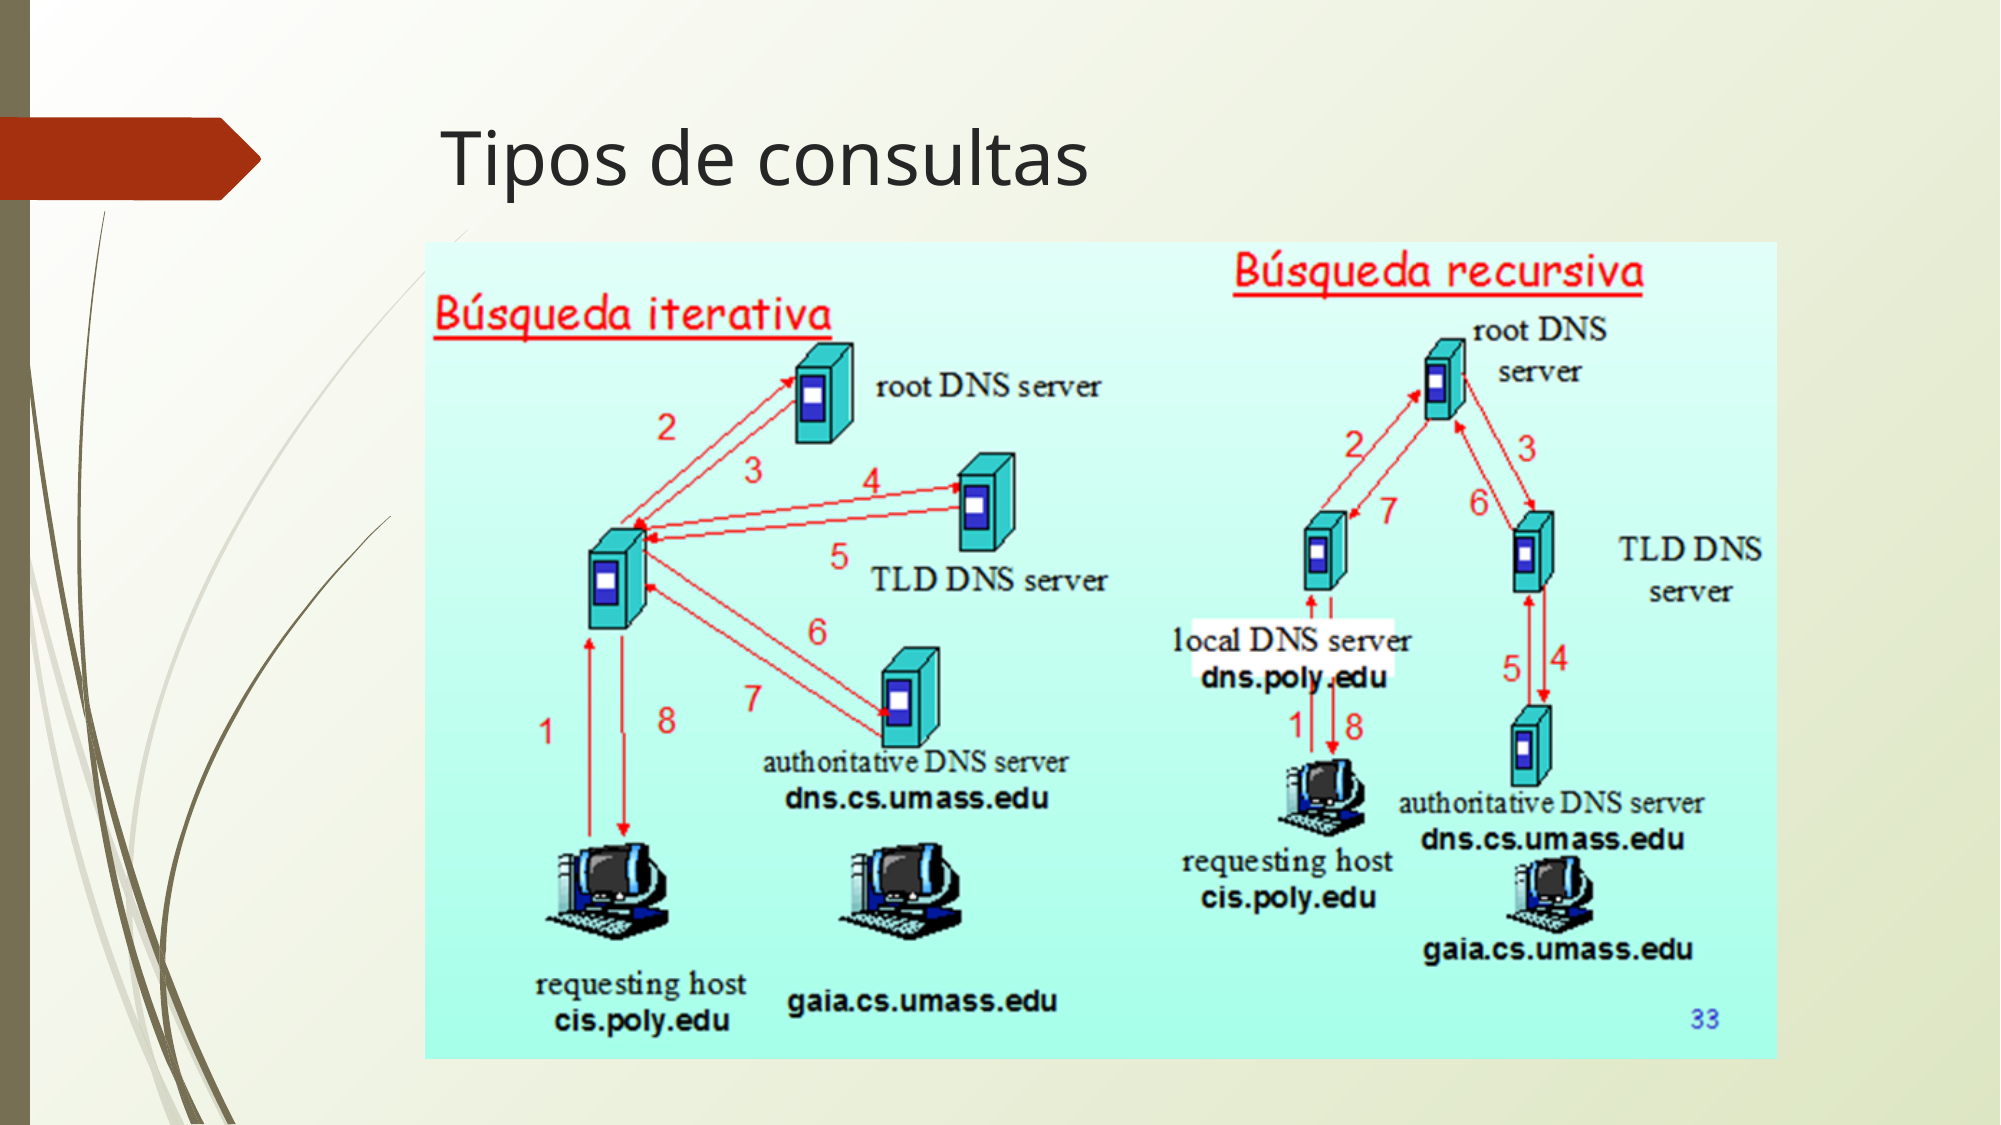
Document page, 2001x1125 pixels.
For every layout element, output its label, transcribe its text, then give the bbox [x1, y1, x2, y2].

picture [425, 242, 1778, 1059]
title Tipos de consultas [425, 102, 1888, 213]
